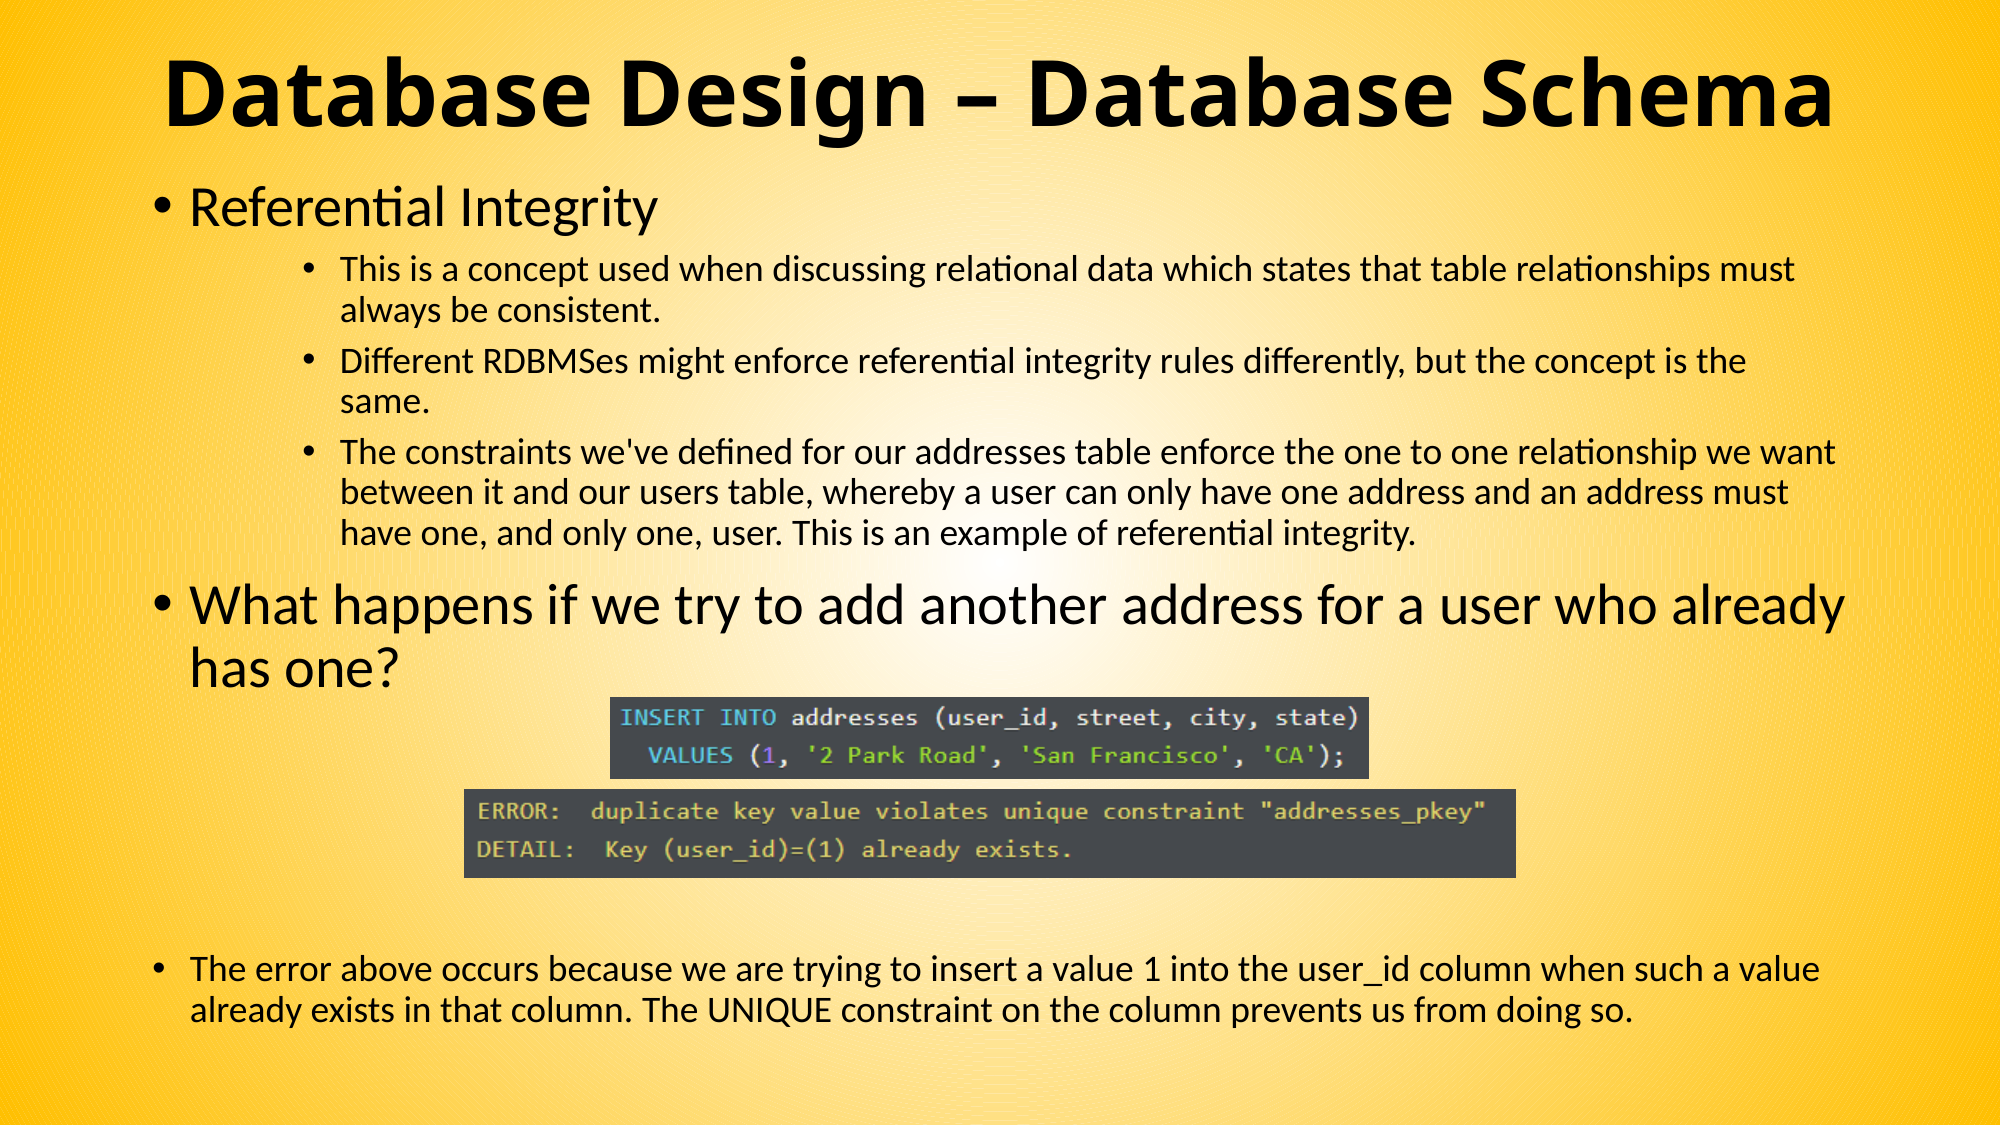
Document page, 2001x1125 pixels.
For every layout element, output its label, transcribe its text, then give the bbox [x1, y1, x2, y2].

picture [610, 697, 1369, 779]
title Database Design – Database Schema [137, 24, 1863, 168]
list Referential Integrity This is a concept used when discussing relational data which states that table relationships must always be consistent. Different RDBMSes might enforce referential integrity rules differently, but the concept is the same. The constraints we've defined for our addresses table enforce the one to one relationship we want between it and our users table, whereby a user can only have one address and an address must have one, and only one, user. This is an example of referential integrity. What happens if we try to add another address for a user who already has one? The error above occurs because we are trying to insert a value 1 into the user_id column when such a value already exists in that column. The UNIQUE constraint on the column prevents us from doing so. [137, 168, 1863, 1082]
picture [464, 789, 1516, 878]
